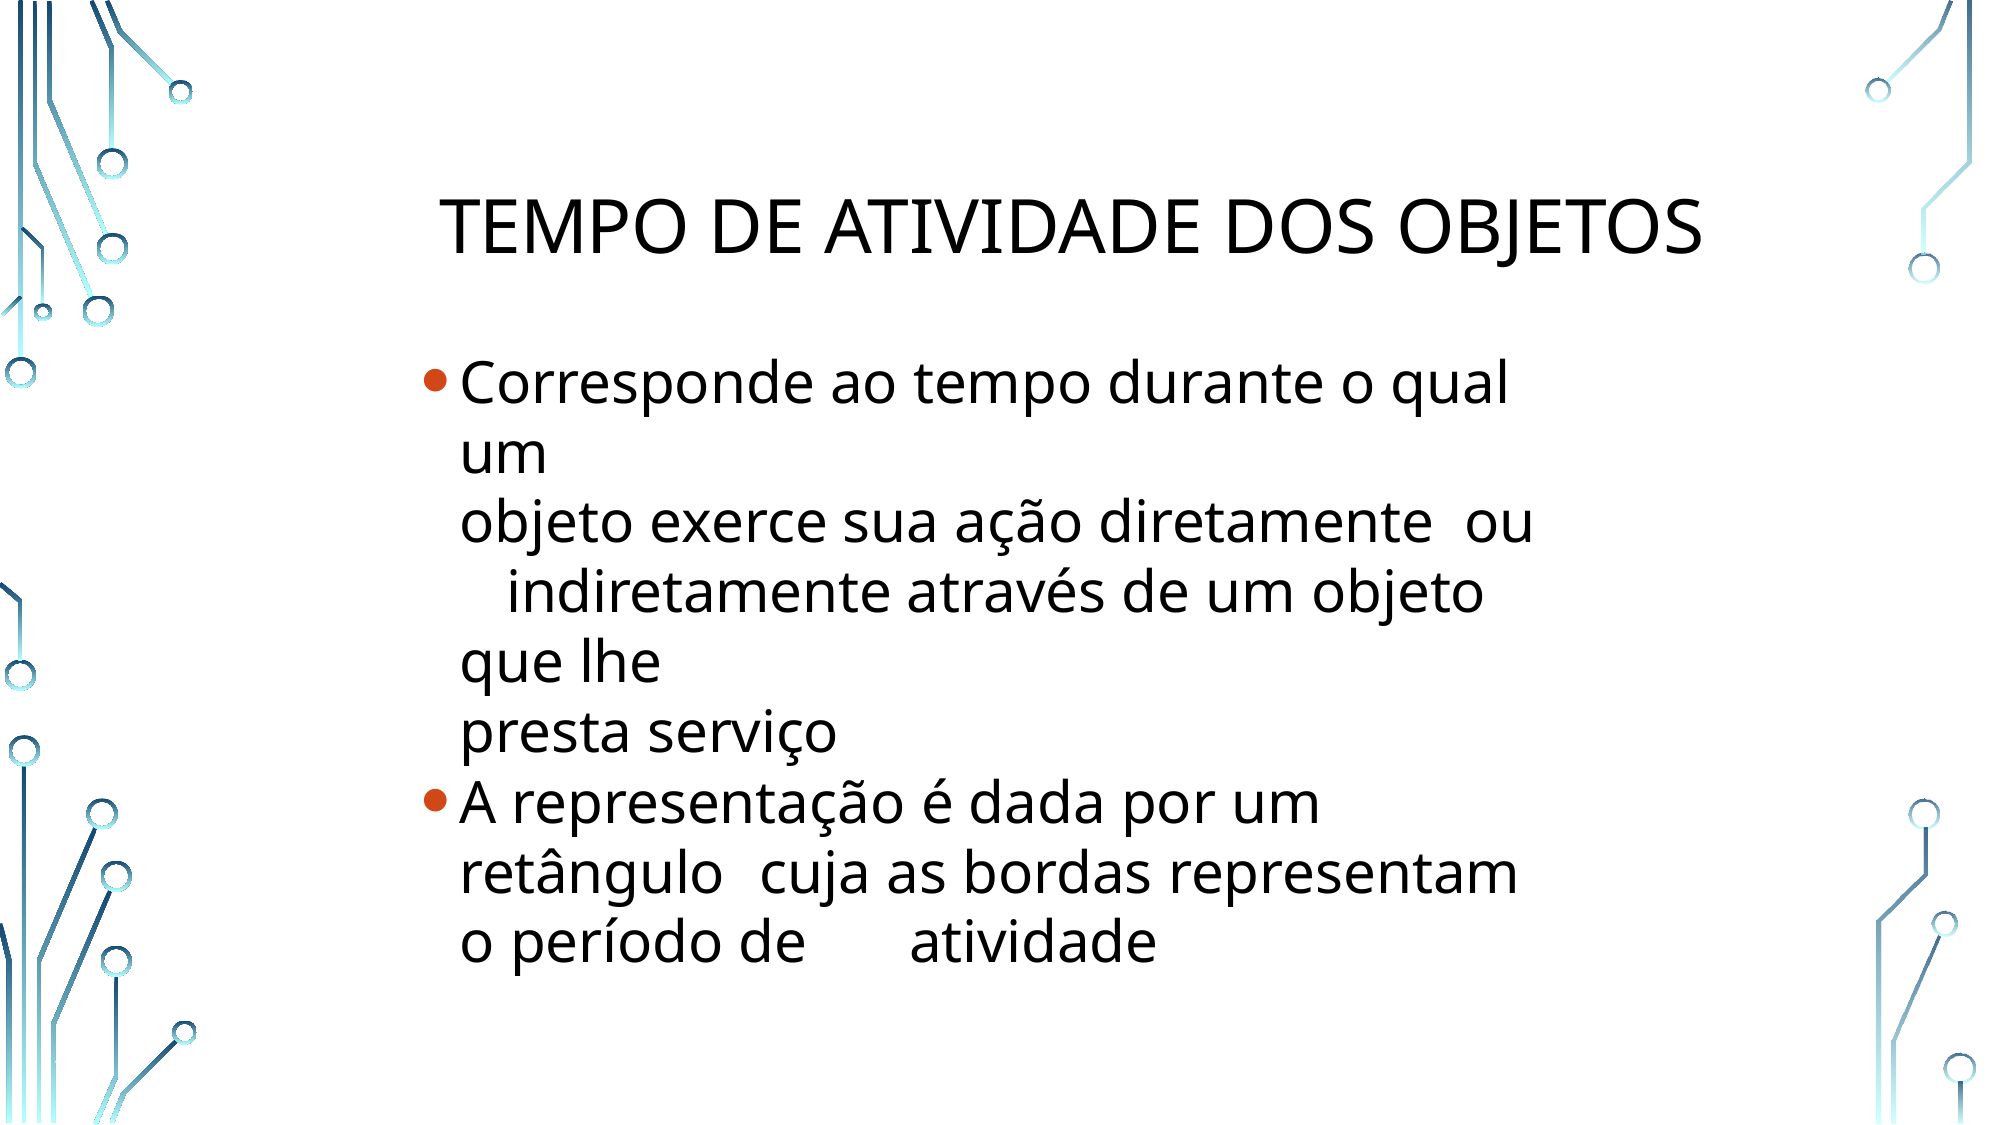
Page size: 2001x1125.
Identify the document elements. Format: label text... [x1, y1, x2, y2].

slide_number 22 [37, 730, 88, 1125]
text_box Corresponde ao tempo durante o qual um objeto exerce sua ação diretamente ou indiretamente através de um objeto que lhe presta serviço A representação é dada por um retângulo cuja as bordas representam o período de atividade [412, 342, 1592, 975]
title Tempo de Atividade dos Objetos [437, 127, 2000, 318]
